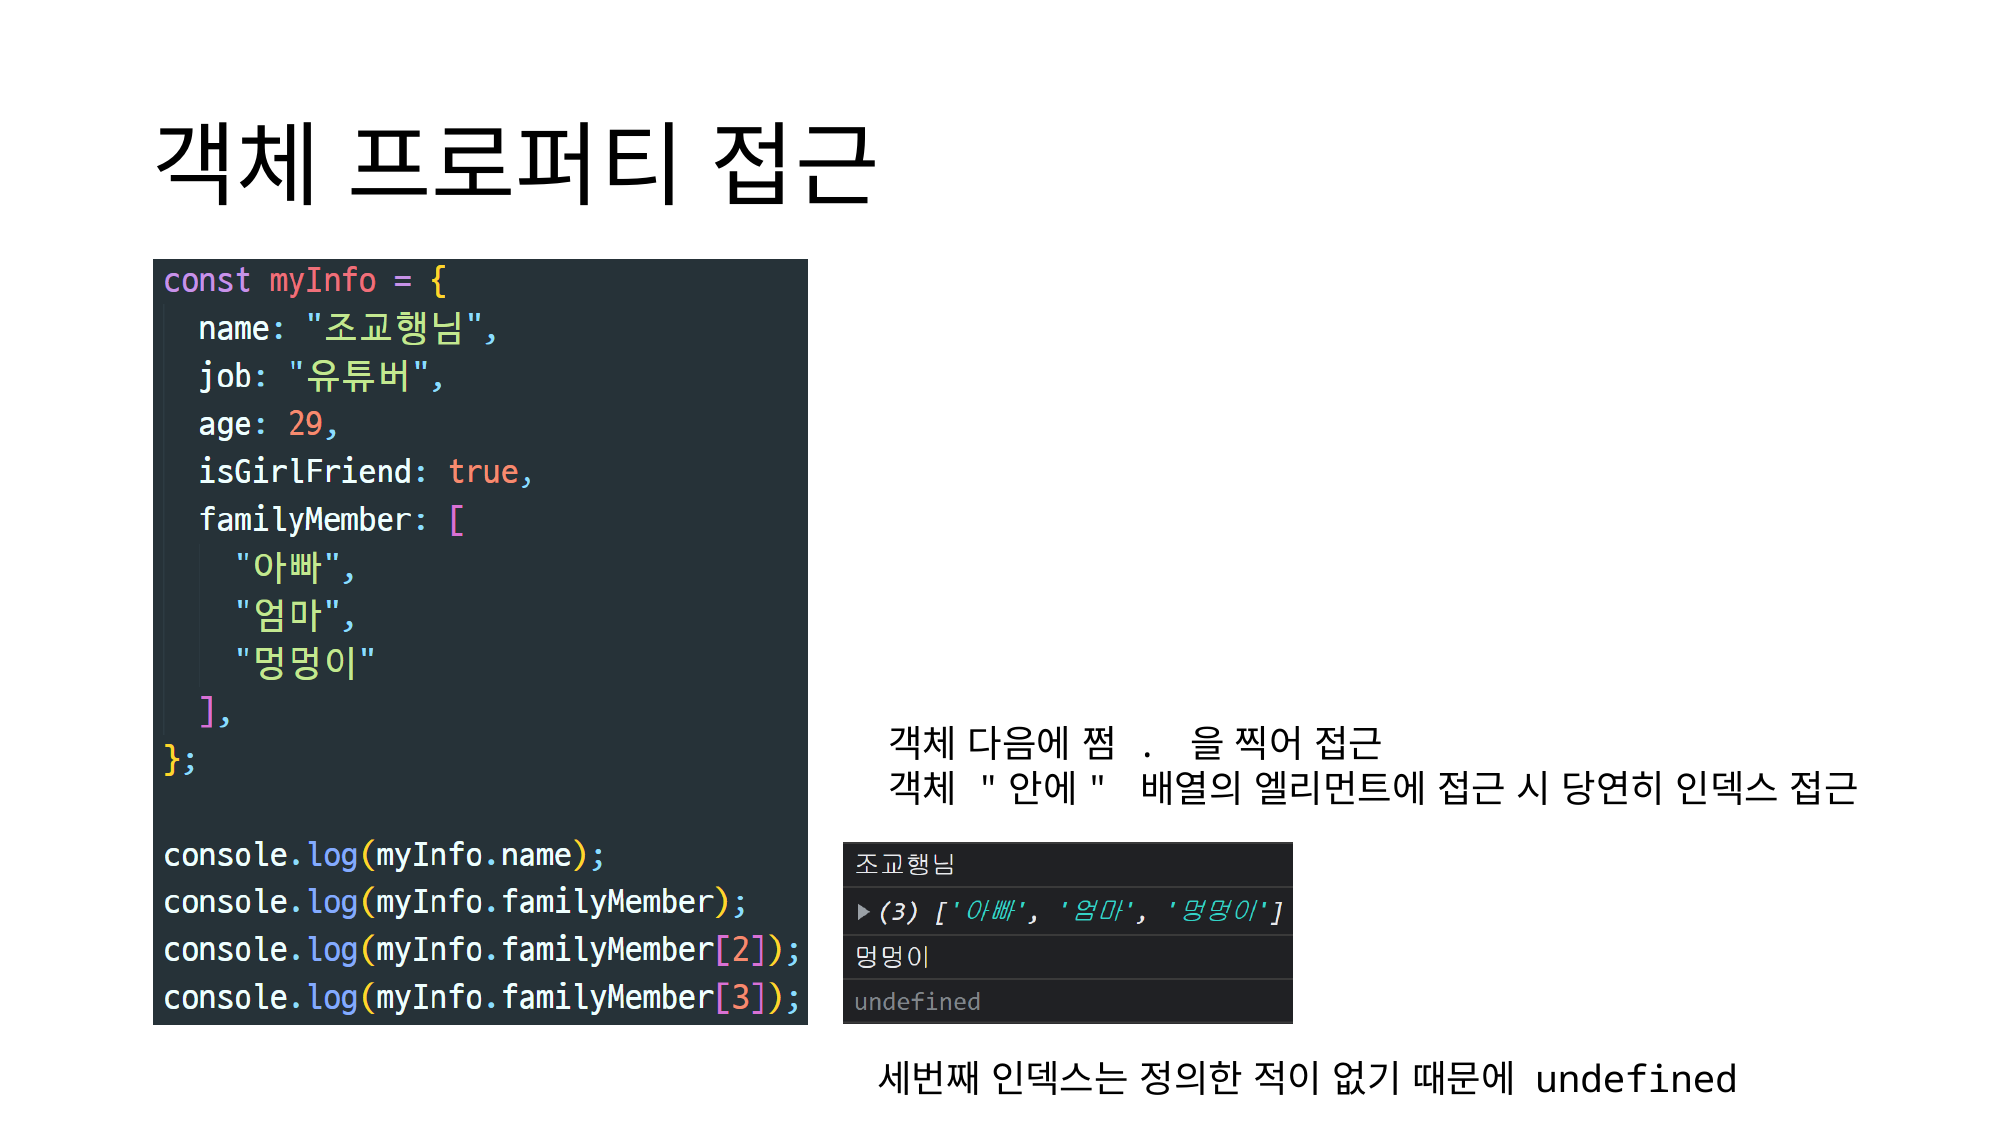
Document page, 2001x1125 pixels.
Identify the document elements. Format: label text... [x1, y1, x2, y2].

picture [843, 842, 1293, 1024]
text_box 세번째 인덱스는 정의한 적이 없기 때문에 undefined [862, 1047, 1753, 1108]
title 객체 프로퍼티 접근 [137, 59, 1863, 278]
text_box 객체 다음에 쩜 . 을 찍어 접근 객체 "안에" 배열의 엘리먼트에 접근 시 당연히 인덱스 접근 [873, 712, 1874, 818]
picture [153, 259, 808, 1025]
